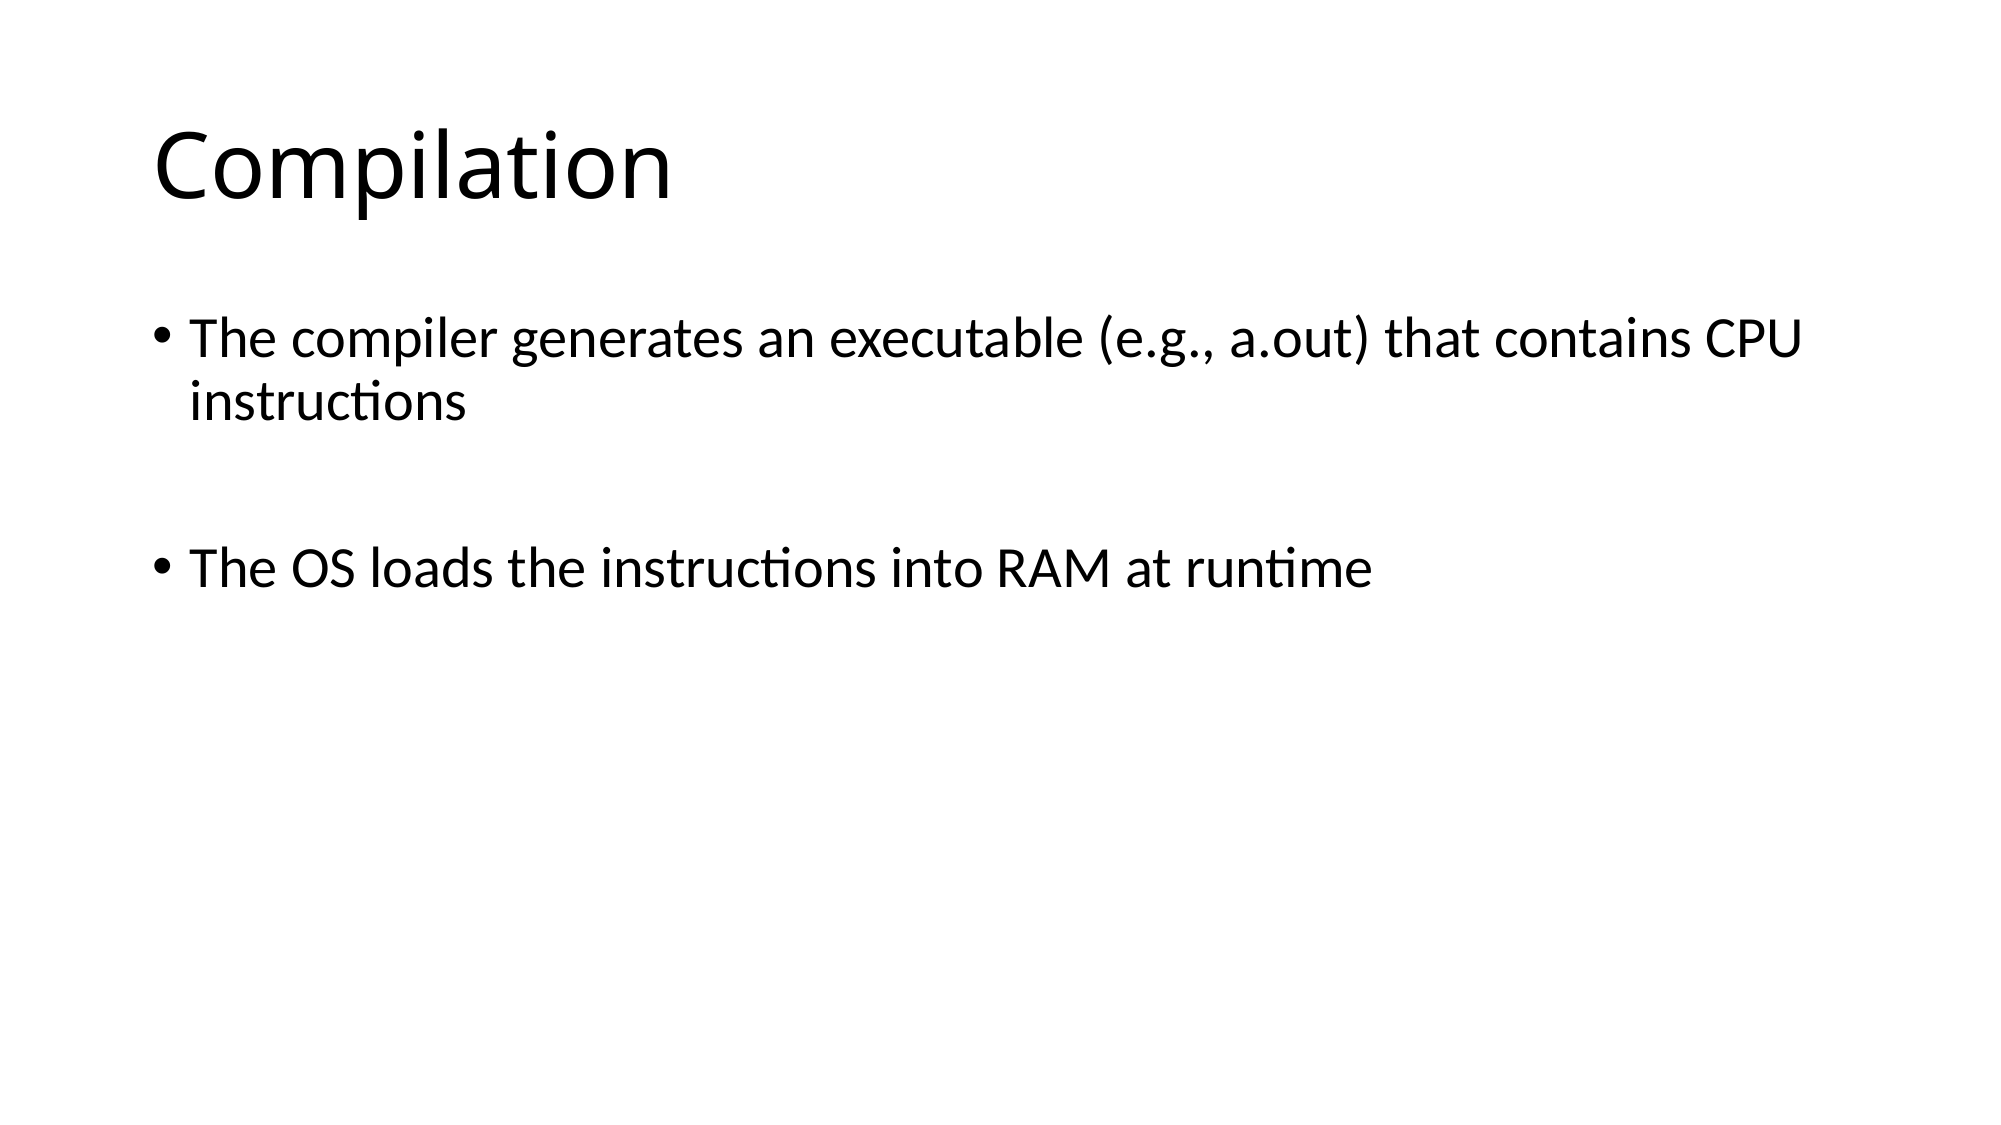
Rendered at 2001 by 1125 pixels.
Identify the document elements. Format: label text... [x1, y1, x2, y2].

title Compilation [137, 59, 1863, 278]
list The compiler generates an executable (e.g., a.out) that contains CPU instructions The OS loads the instructions into RAM at runtime [137, 299, 1863, 1014]
